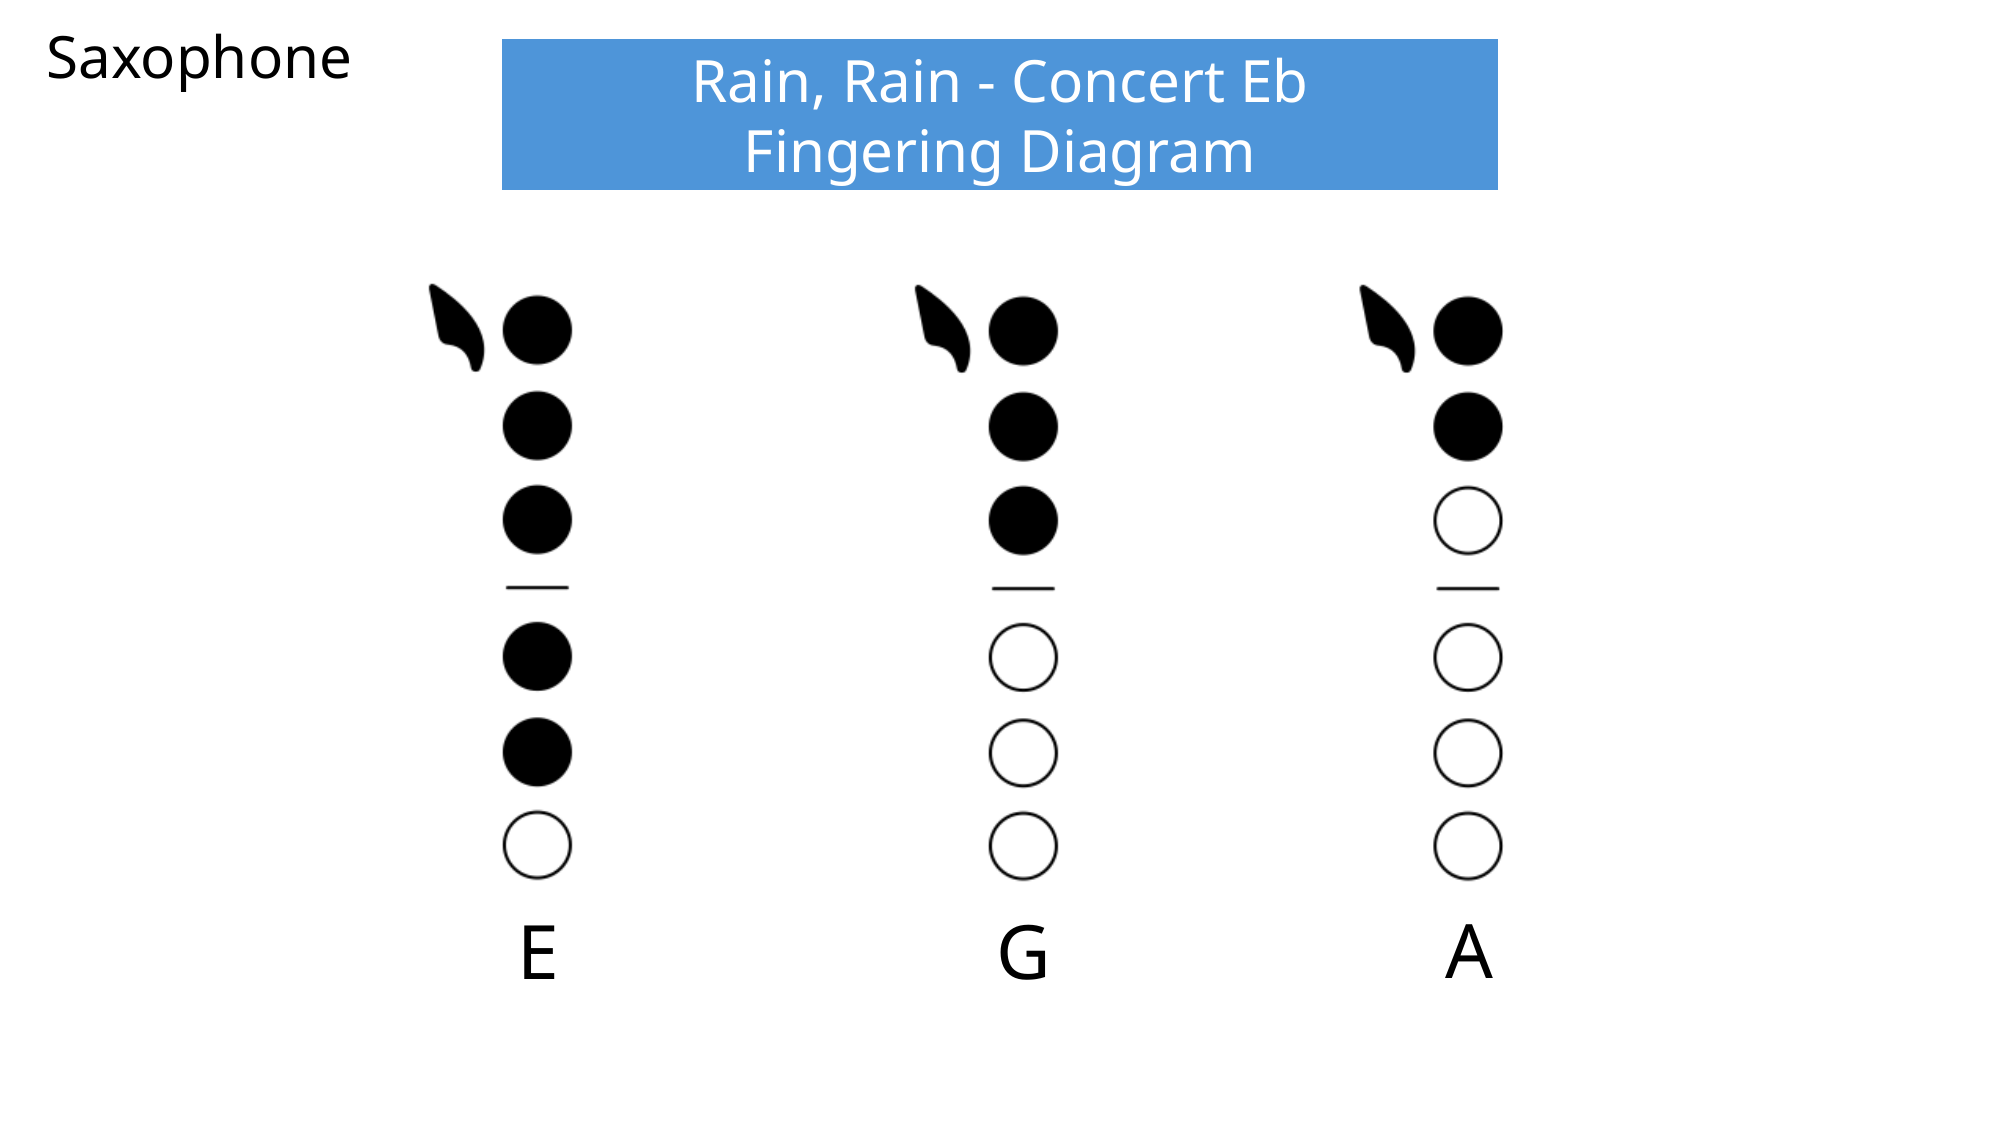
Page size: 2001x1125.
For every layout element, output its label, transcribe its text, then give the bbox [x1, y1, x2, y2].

text_box Saxophone [31, 13, 367, 98]
picture [897, 268, 1074, 898]
text_box Rain, Rain - Concert Eb Fingering Diagram [498, 35, 1502, 194]
text_box E [502, 897, 575, 1002]
text_box G [981, 898, 1067, 1002]
picture [411, 267, 588, 897]
picture [1286, 268, 1521, 898]
text_box A [1430, 898, 1509, 1001]
